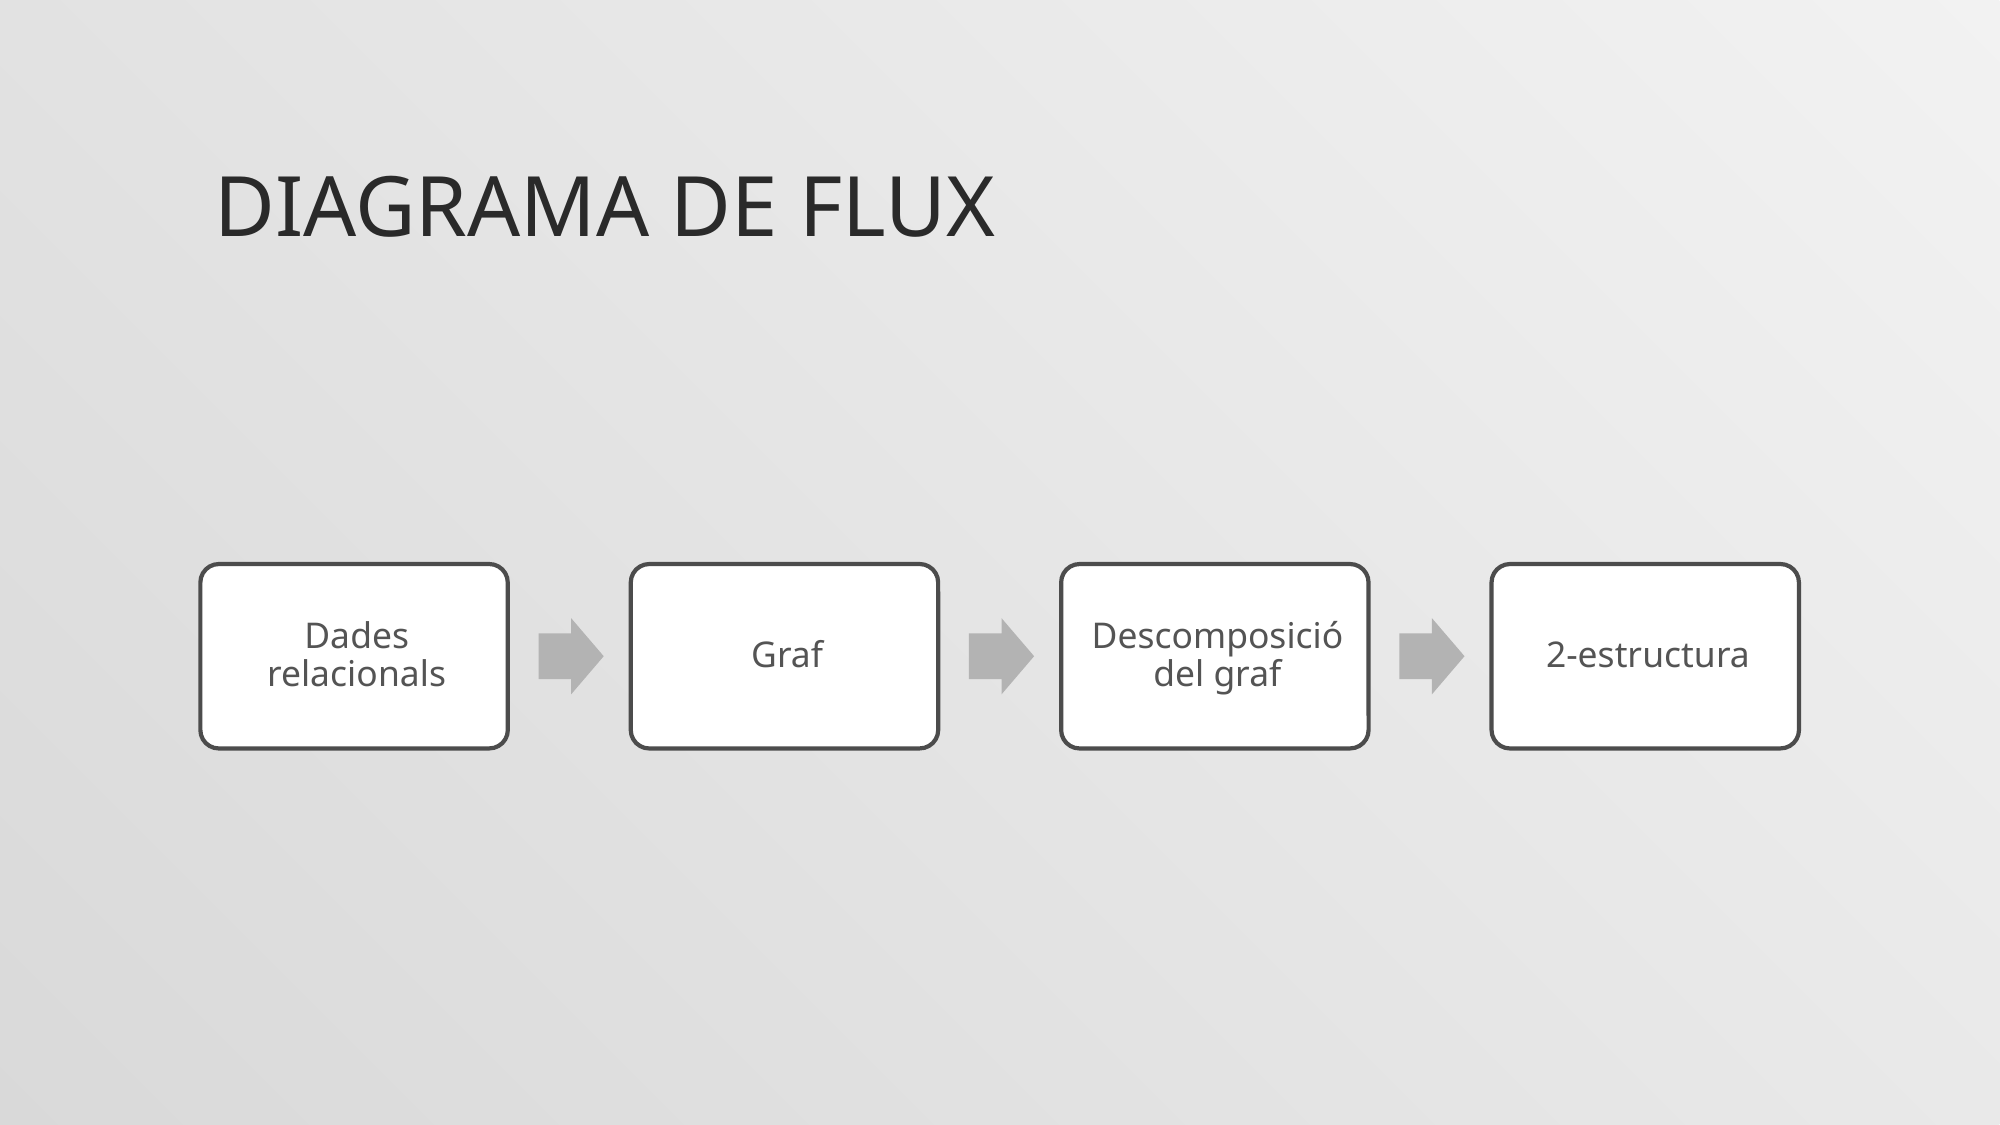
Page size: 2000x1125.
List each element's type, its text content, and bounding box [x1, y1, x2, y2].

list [199, 299, 1800, 1013]
title Diagrama de flux [199, 45, 1800, 263]
